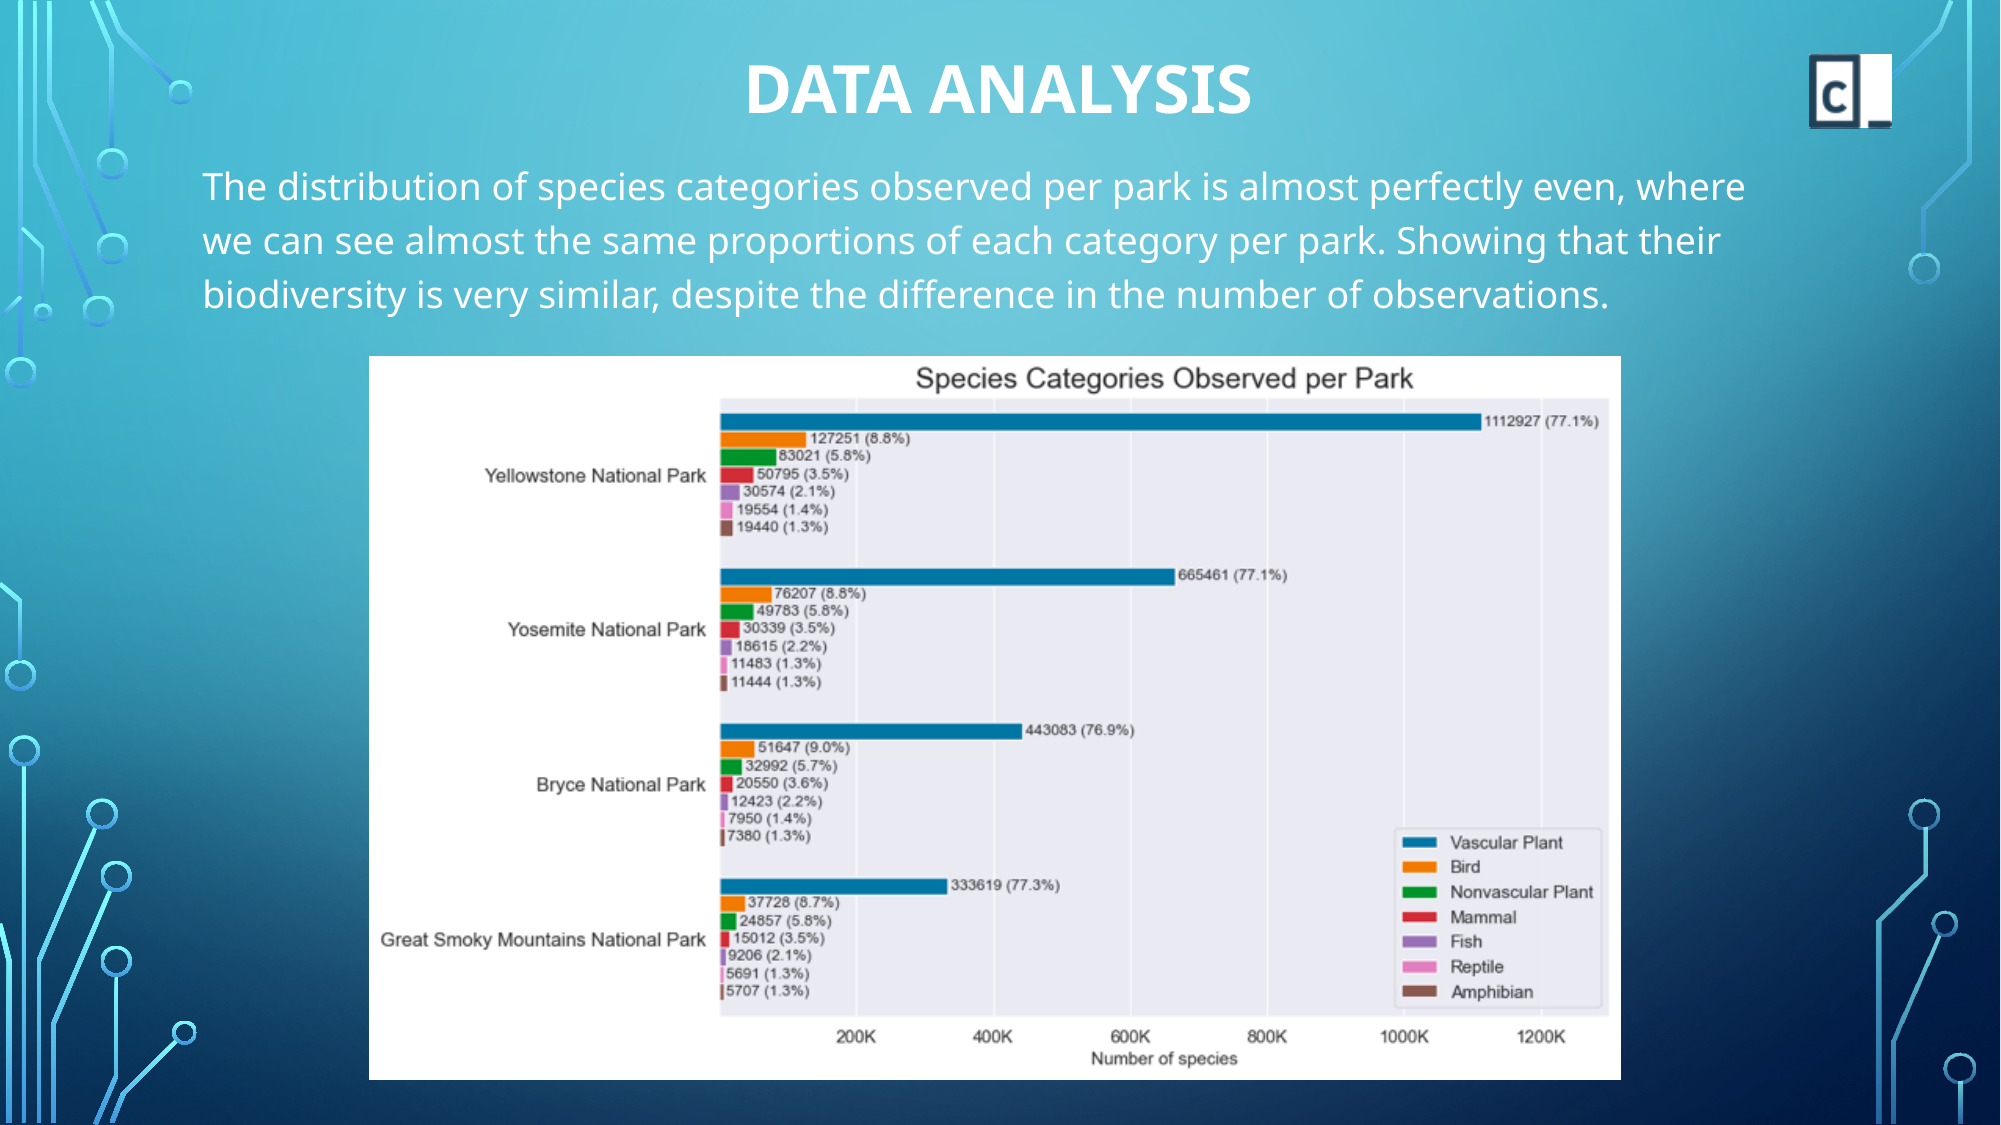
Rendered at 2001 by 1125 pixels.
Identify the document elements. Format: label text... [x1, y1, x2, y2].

picture [369, 356, 1621, 1081]
list The distribution of species categories observed per park is almost perfectly even, where we can see almost the same proportions of each category per park. Showing that their biodiversity is very similar, despite the difference in the number of observations. [187, 147, 1810, 450]
picture [1809, 54, 1893, 129]
title Data analysis [187, 35, 1810, 147]
